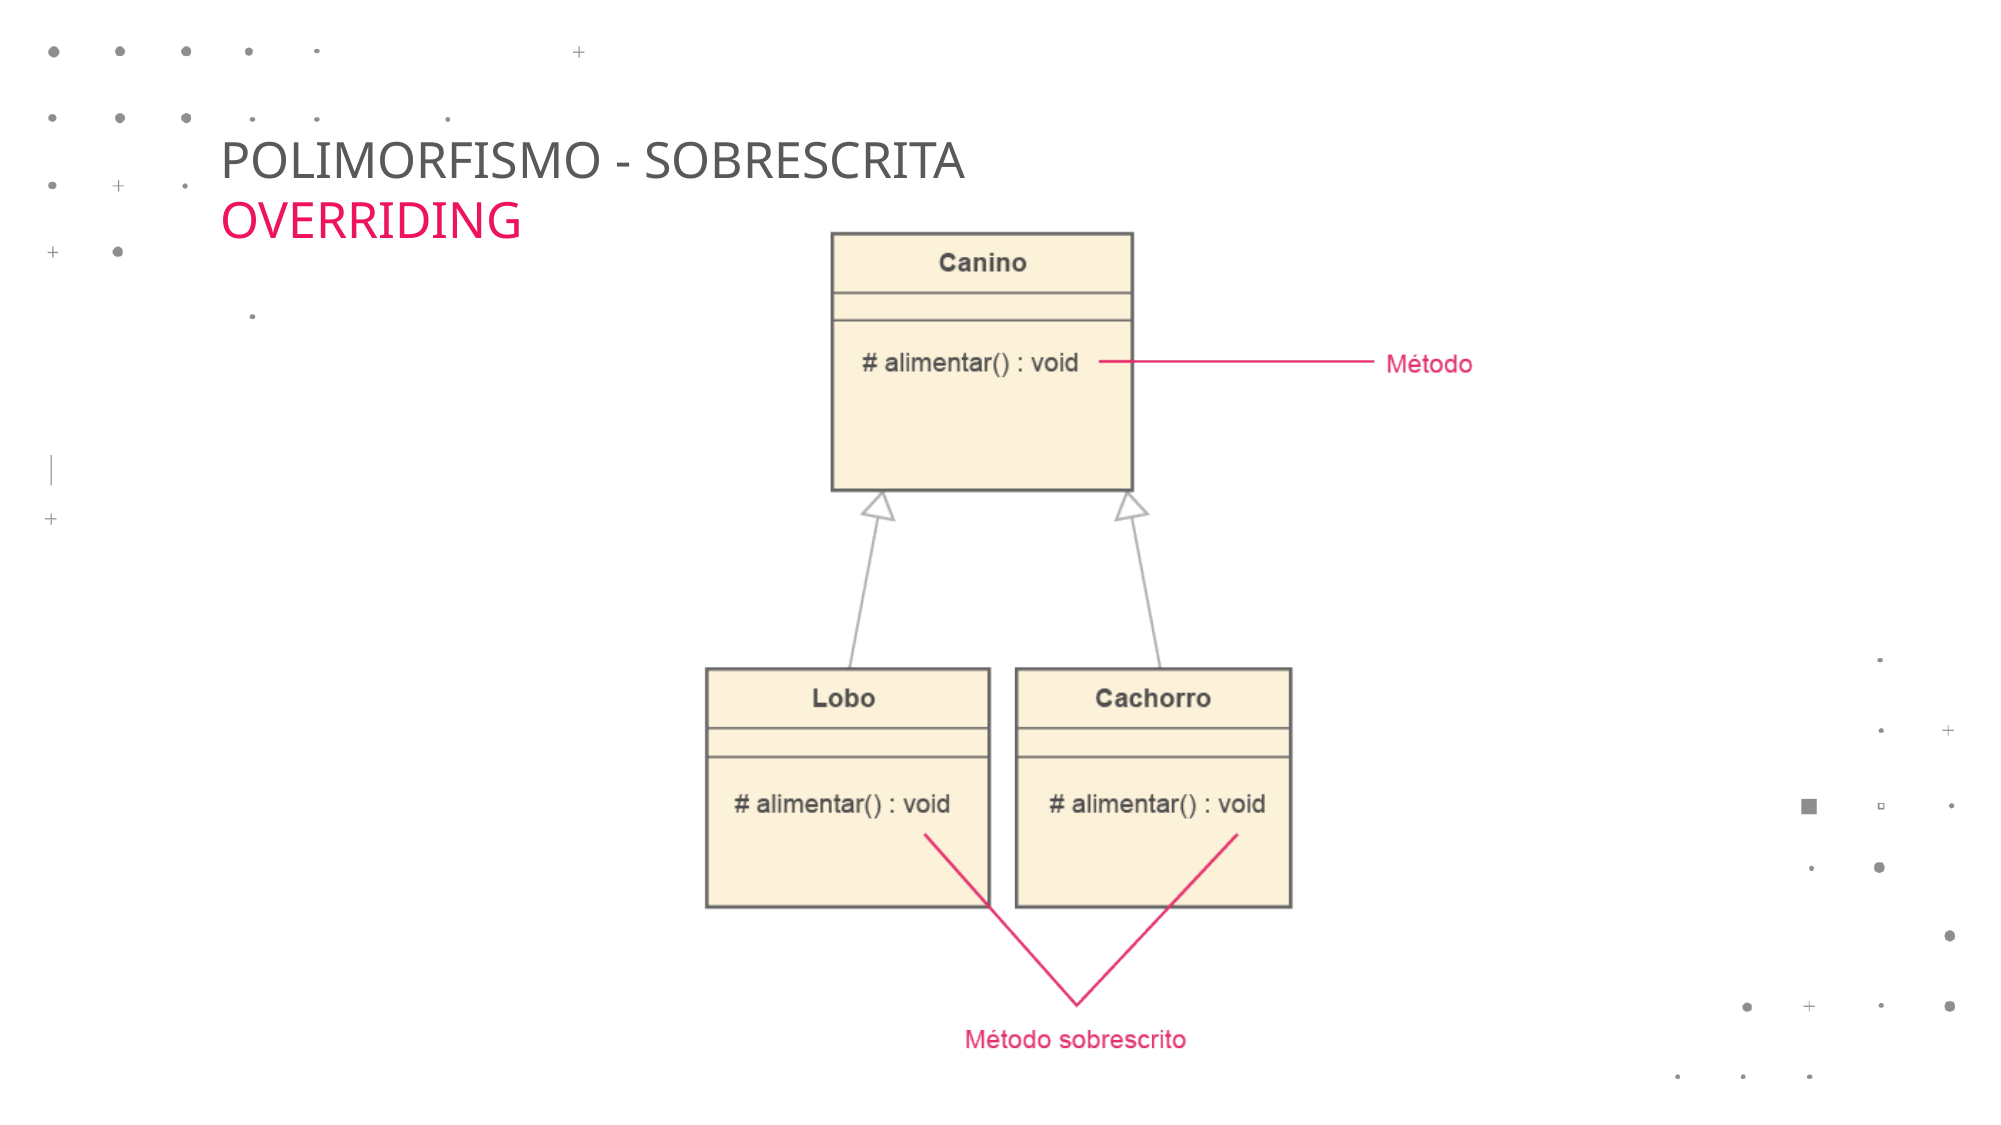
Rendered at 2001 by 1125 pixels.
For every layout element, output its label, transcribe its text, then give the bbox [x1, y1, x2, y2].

text_box POLIMORFISMO - SOBRESCRITA OVERRIDING [205, 121, 1087, 257]
picture [45, 46, 1955, 1079]
